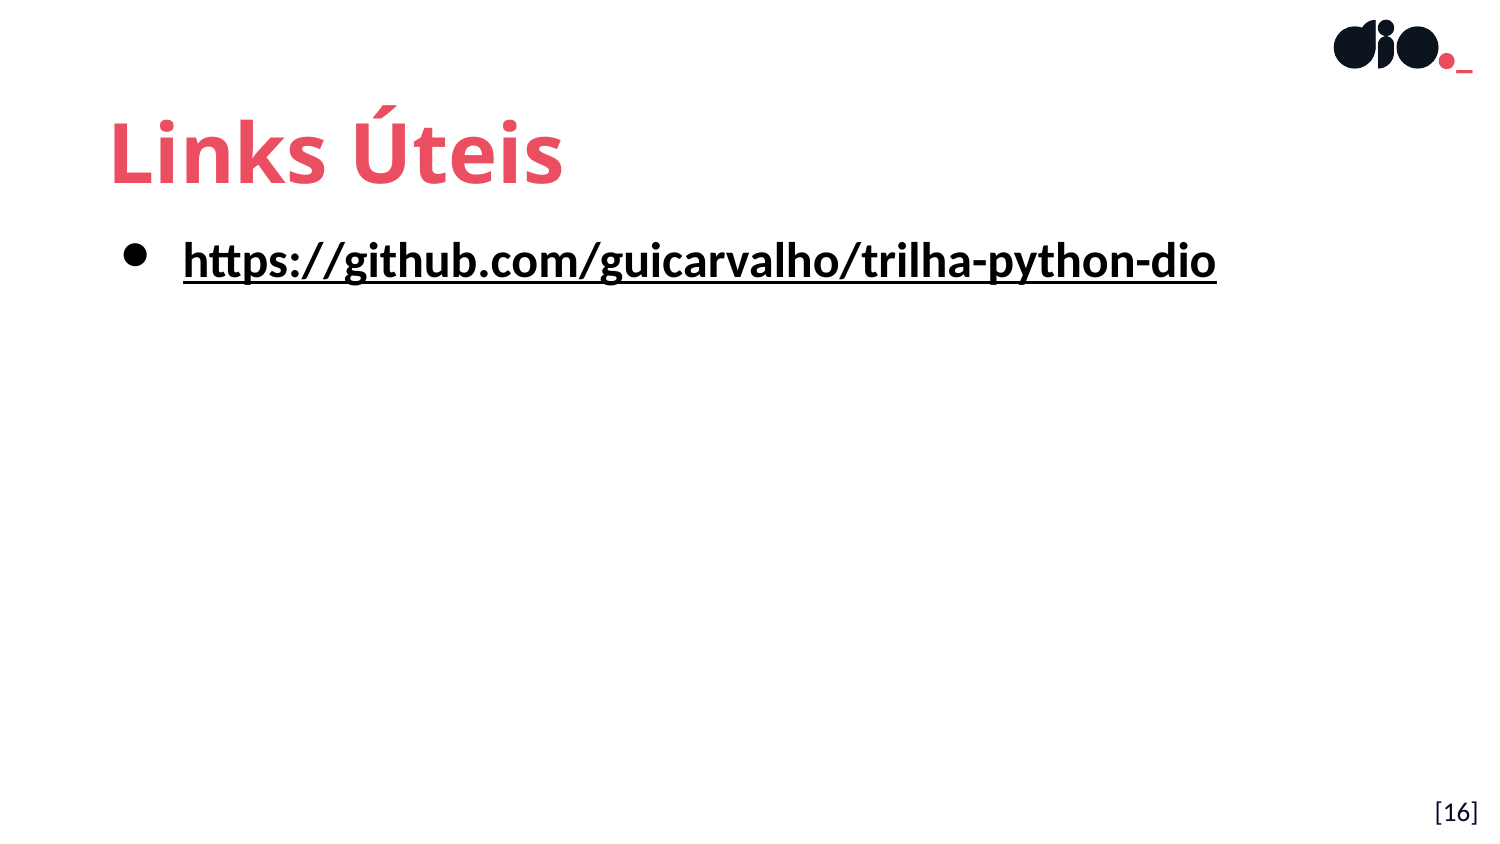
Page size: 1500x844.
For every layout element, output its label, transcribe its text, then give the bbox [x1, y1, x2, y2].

text_box https://github.com/guicarvalho/trilha-python-dio [92, 213, 1408, 780]
picture [1333, 19, 1473, 74]
text_box Links Úteis [92, 73, 1408, 213]
slide_number [16] [1403, 779, 1494, 844]
